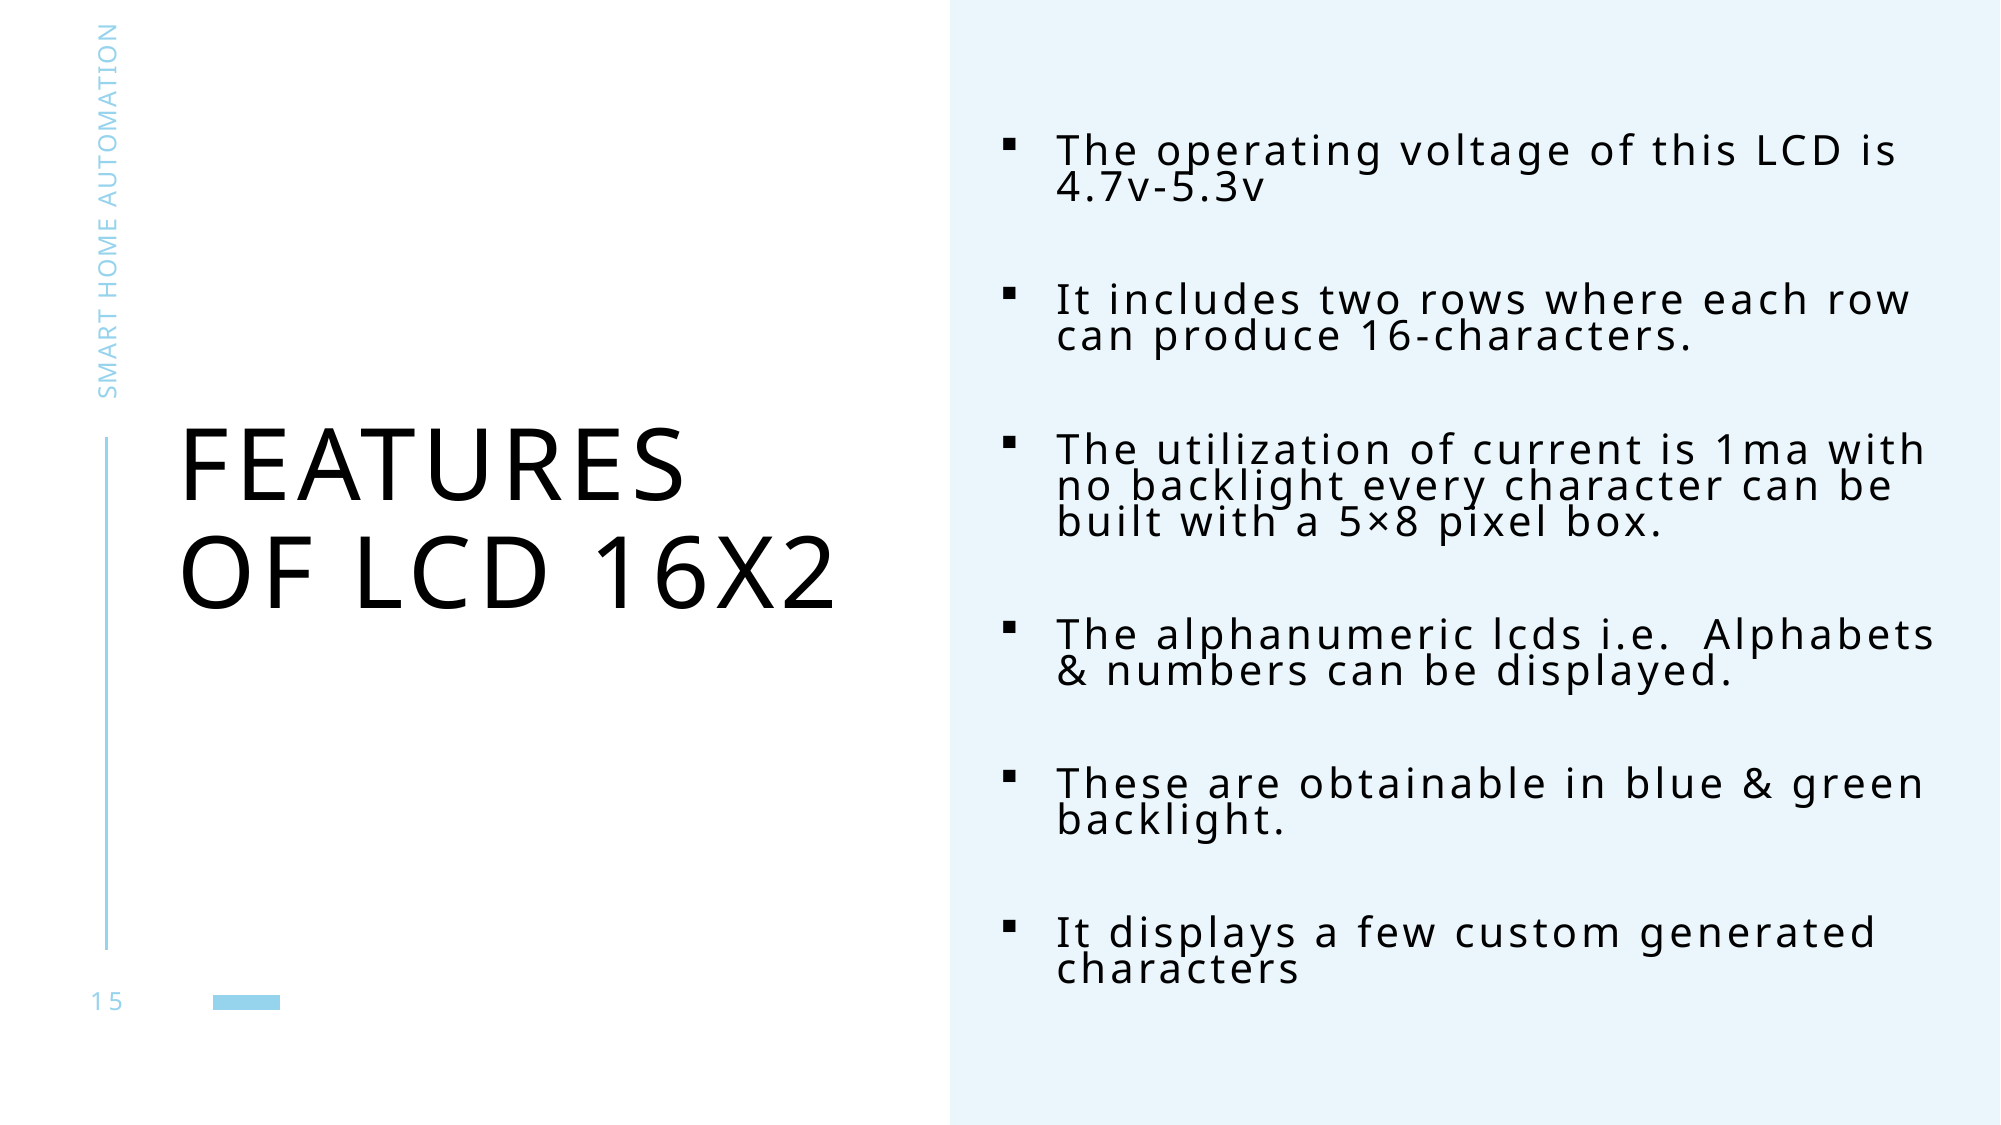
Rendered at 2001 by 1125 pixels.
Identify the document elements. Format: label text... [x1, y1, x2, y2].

footer Smart home automation [90, 0, 122, 400]
title Features of LCD 16x2 [177, 399, 860, 631]
slide_number 15 [68, 987, 144, 1018]
list The operating voltage of this LCD is 4.7v-5.3v It includes two rows where each row can produce 16-characters. The utilization of current is 1ma with no backlight every character can be built with a 5×8 pixel box. The alphanumeric lcds i.e. Alphabets & numbers can be displayed. These are obtainable in blue & green backlight. It displays a few custom generated characters [999, 107, 1957, 993]
